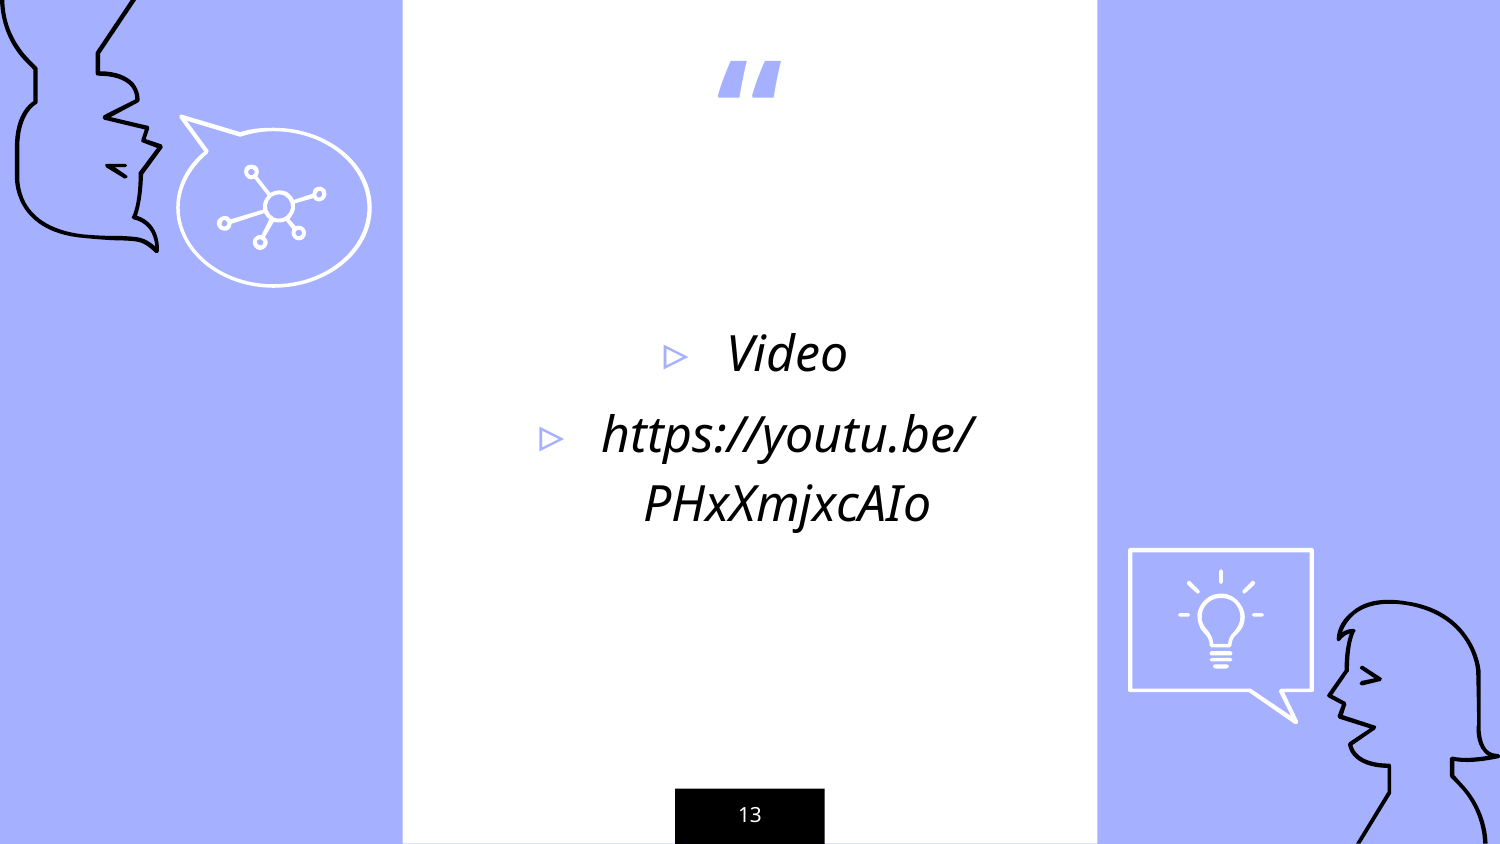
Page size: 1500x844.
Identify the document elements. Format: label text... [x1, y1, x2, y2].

slide_number 13 [675, 788, 825, 844]
list Video https://youtu.be/PHxXmjxcAIo [467, 135, 1033, 709]
